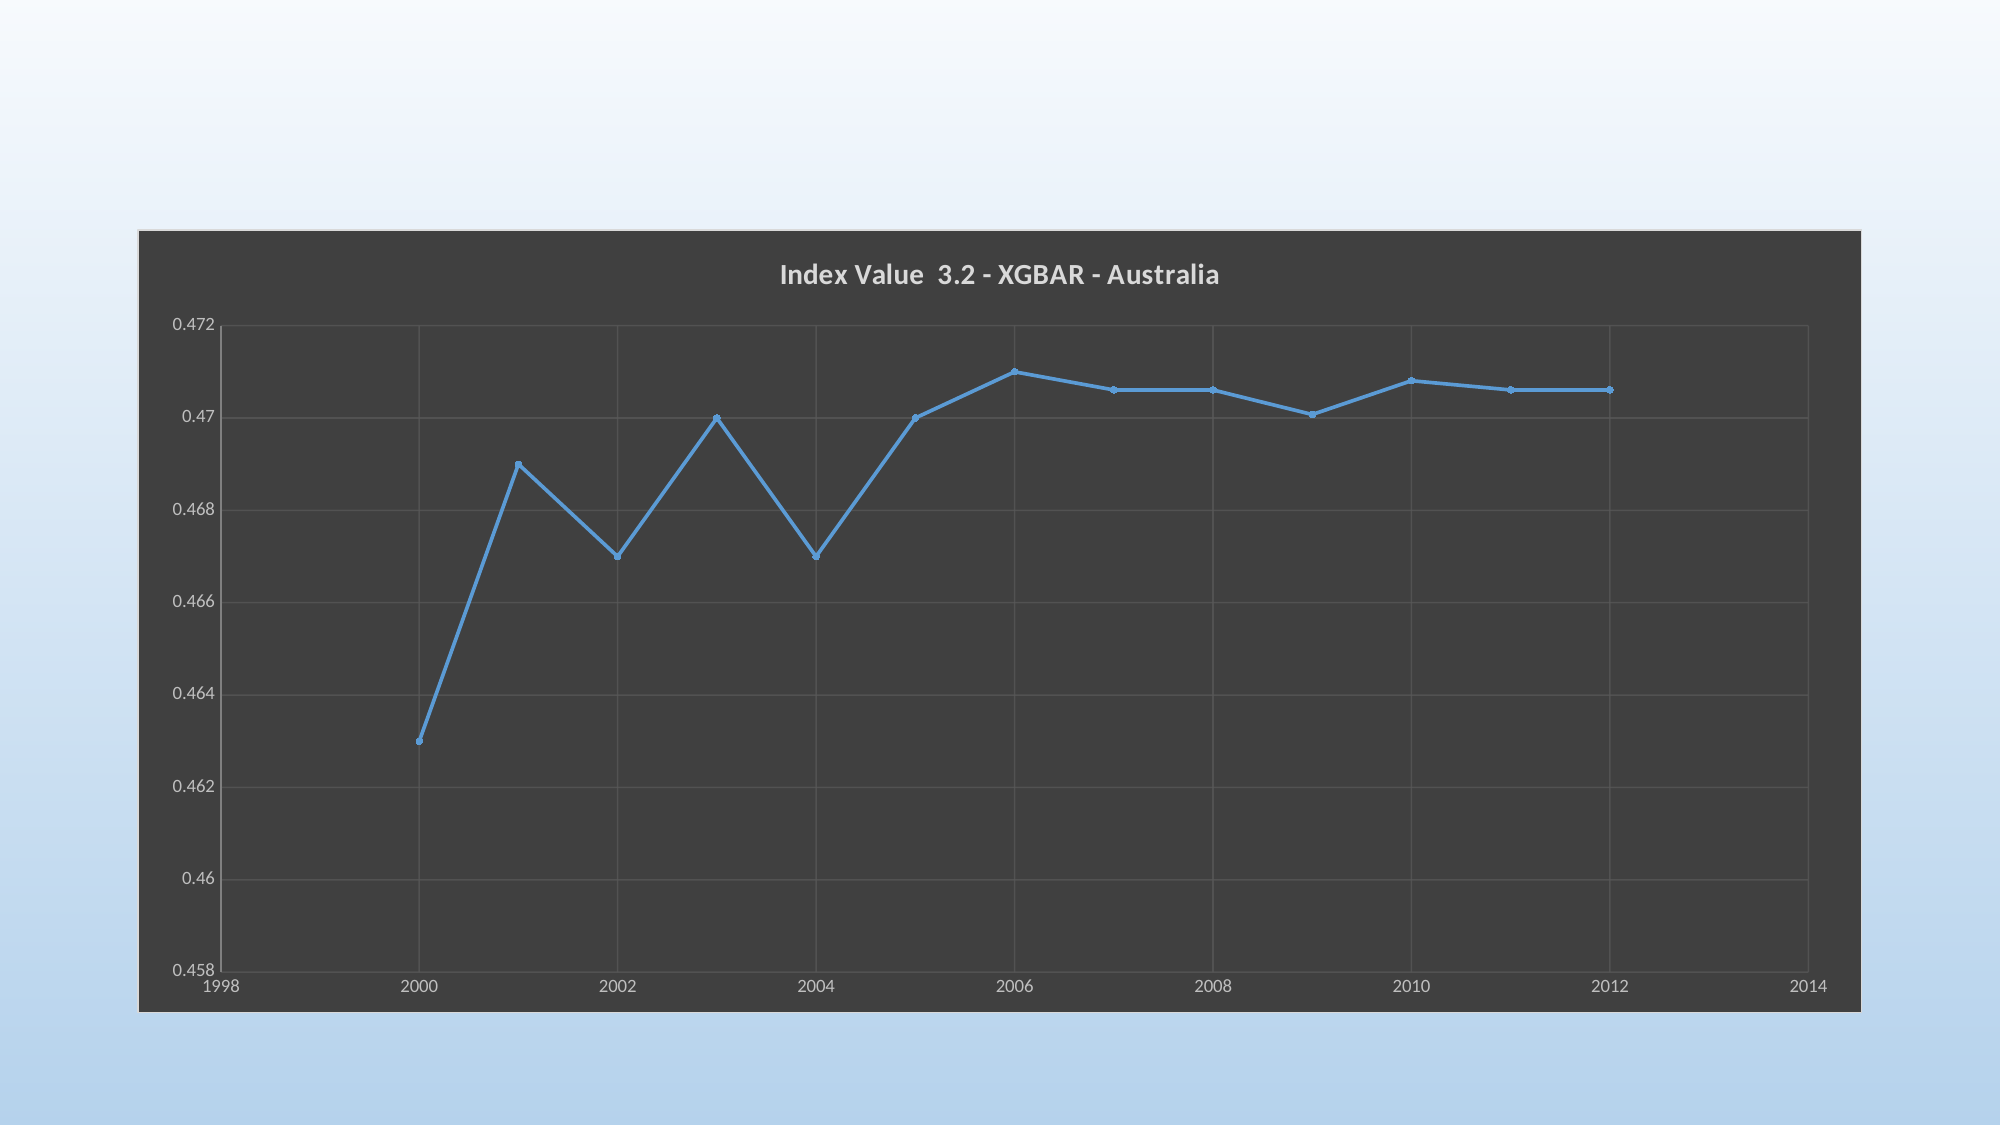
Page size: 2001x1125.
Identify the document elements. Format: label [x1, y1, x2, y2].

chart [137, 229, 1863, 1014]
